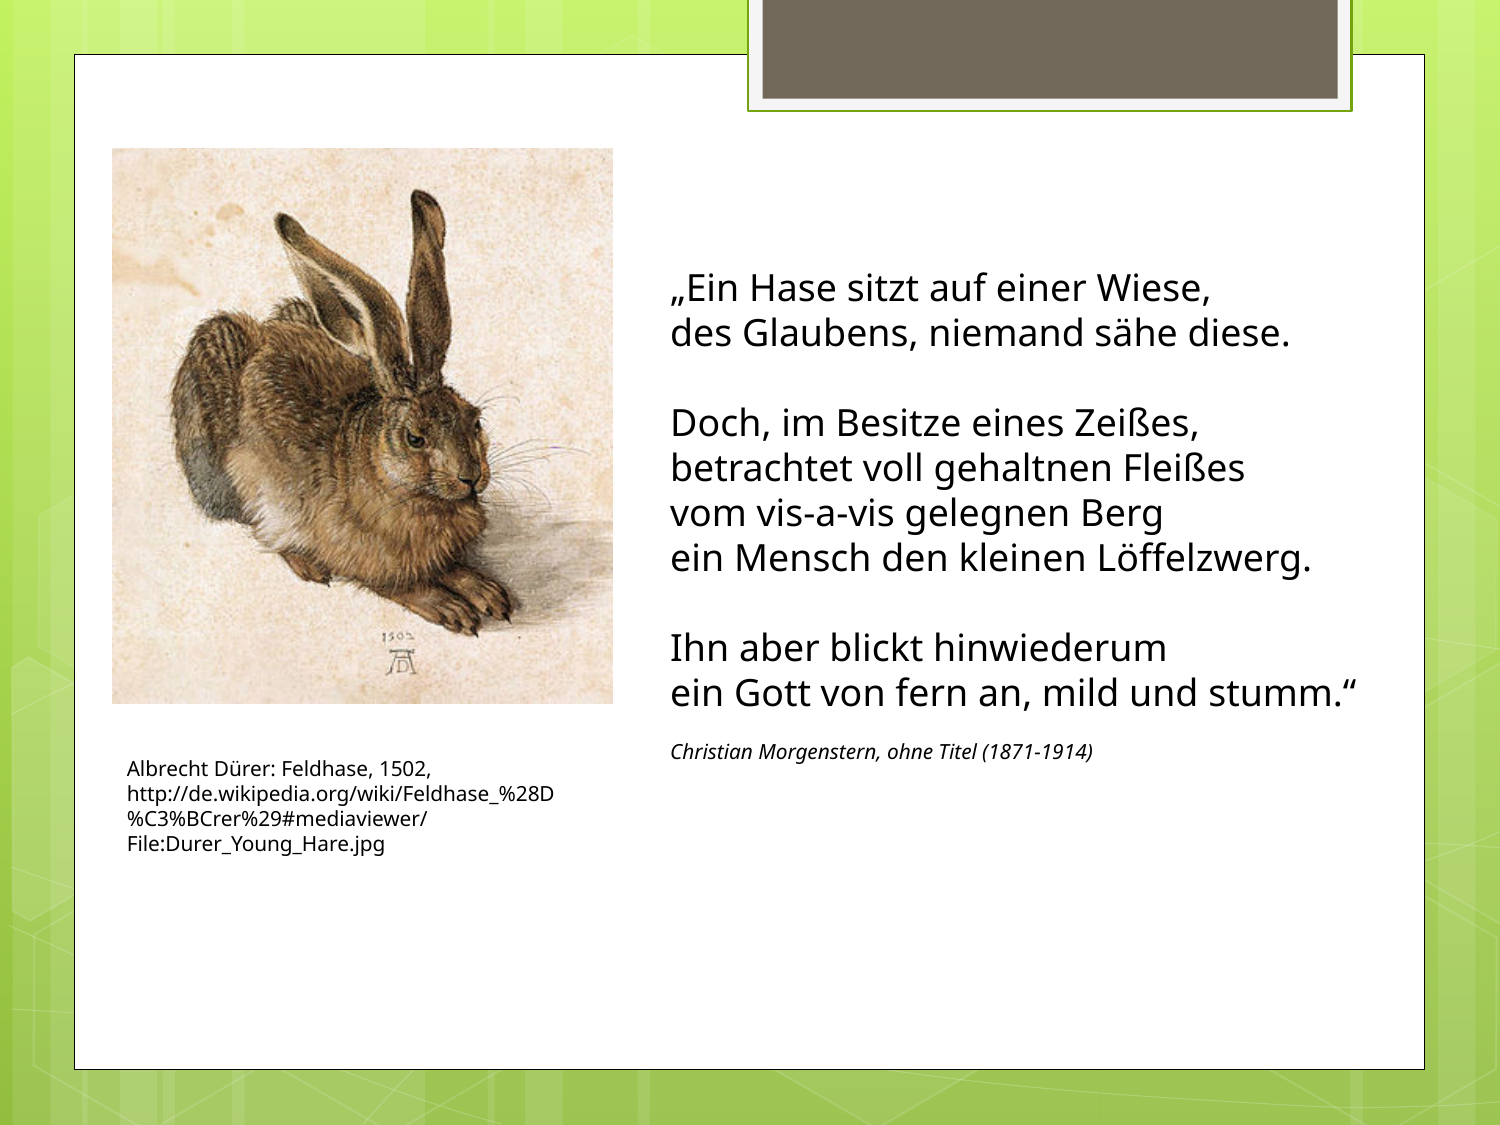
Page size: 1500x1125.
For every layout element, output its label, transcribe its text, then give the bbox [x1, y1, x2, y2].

text_box „Ein Hase sitzt auf einer Wiese, des Glaubens, niemand sähe diese. Doch, im Besitze eines Zeißes, betrachtet voll gehaltnen Fleißes vom vis-a-vis gelegnen Berg ein Mensch den kleinen Löffelzwerg. Ihn aber blickt hinwiederum ein Gott von fern an, mild und stumm.“ Christian Morgenstern, ohne Titel (1871-1914) [655, 256, 1400, 817]
text_box Albrecht Dürer: Feldhase, 1502, http://de.wikipedia.org/wiki/Feldhase_%28D%C3%BCrer%29#mediaviewer/File:Durer_Young_Hare.jpg [112, 748, 624, 864]
picture [111, 148, 613, 704]
